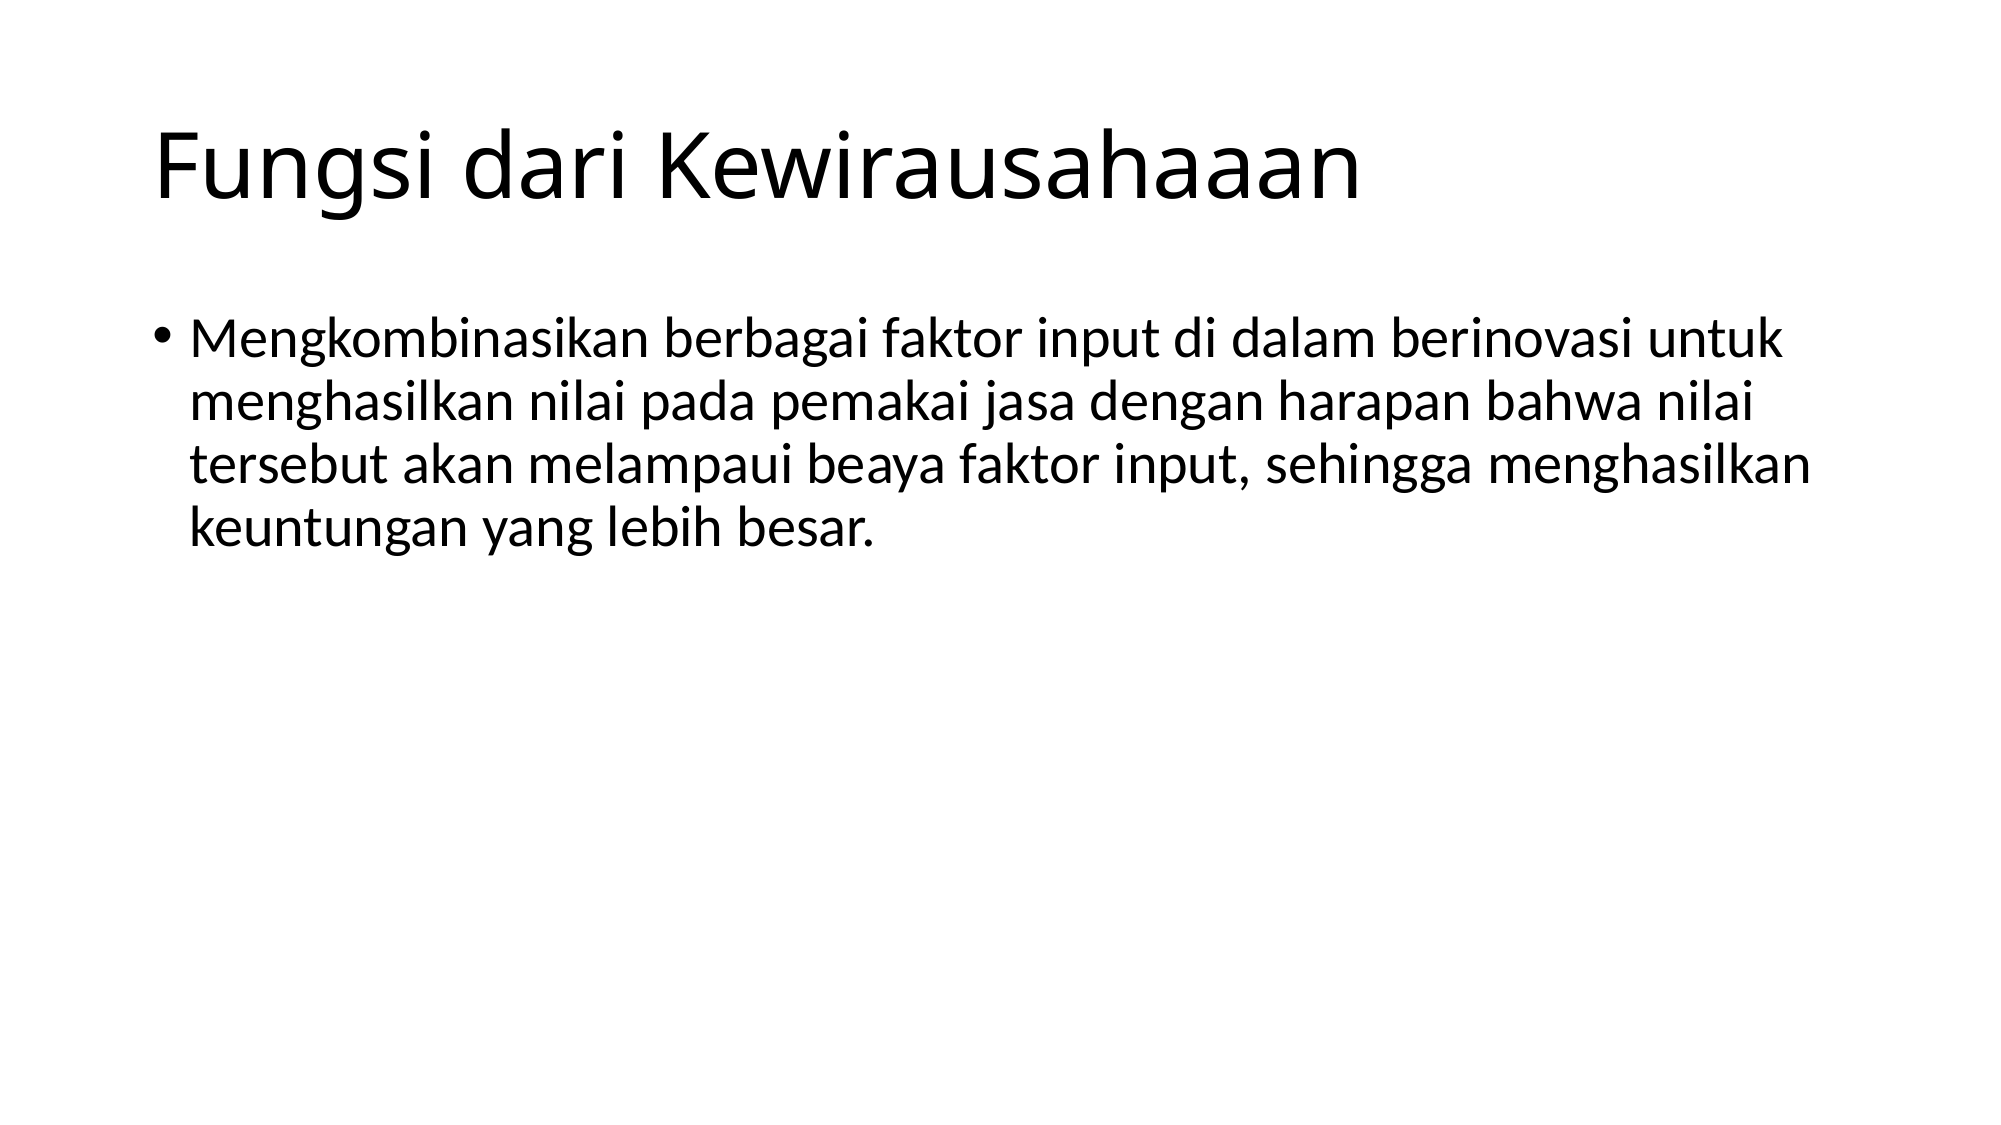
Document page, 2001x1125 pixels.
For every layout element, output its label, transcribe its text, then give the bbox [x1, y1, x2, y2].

list Mengkombinasikan berbagai faktor input di dalam berinovasi untuk menghasilkan nilai pada pemakai jasa dengan harapan bahwa nilai tersebut akan melampaui beaya faktor input, sehingga menghasilkan keuntungan yang lebih besar. [137, 299, 1863, 1014]
title Fungsi dari Kewirausahaaan [137, 59, 1863, 278]
